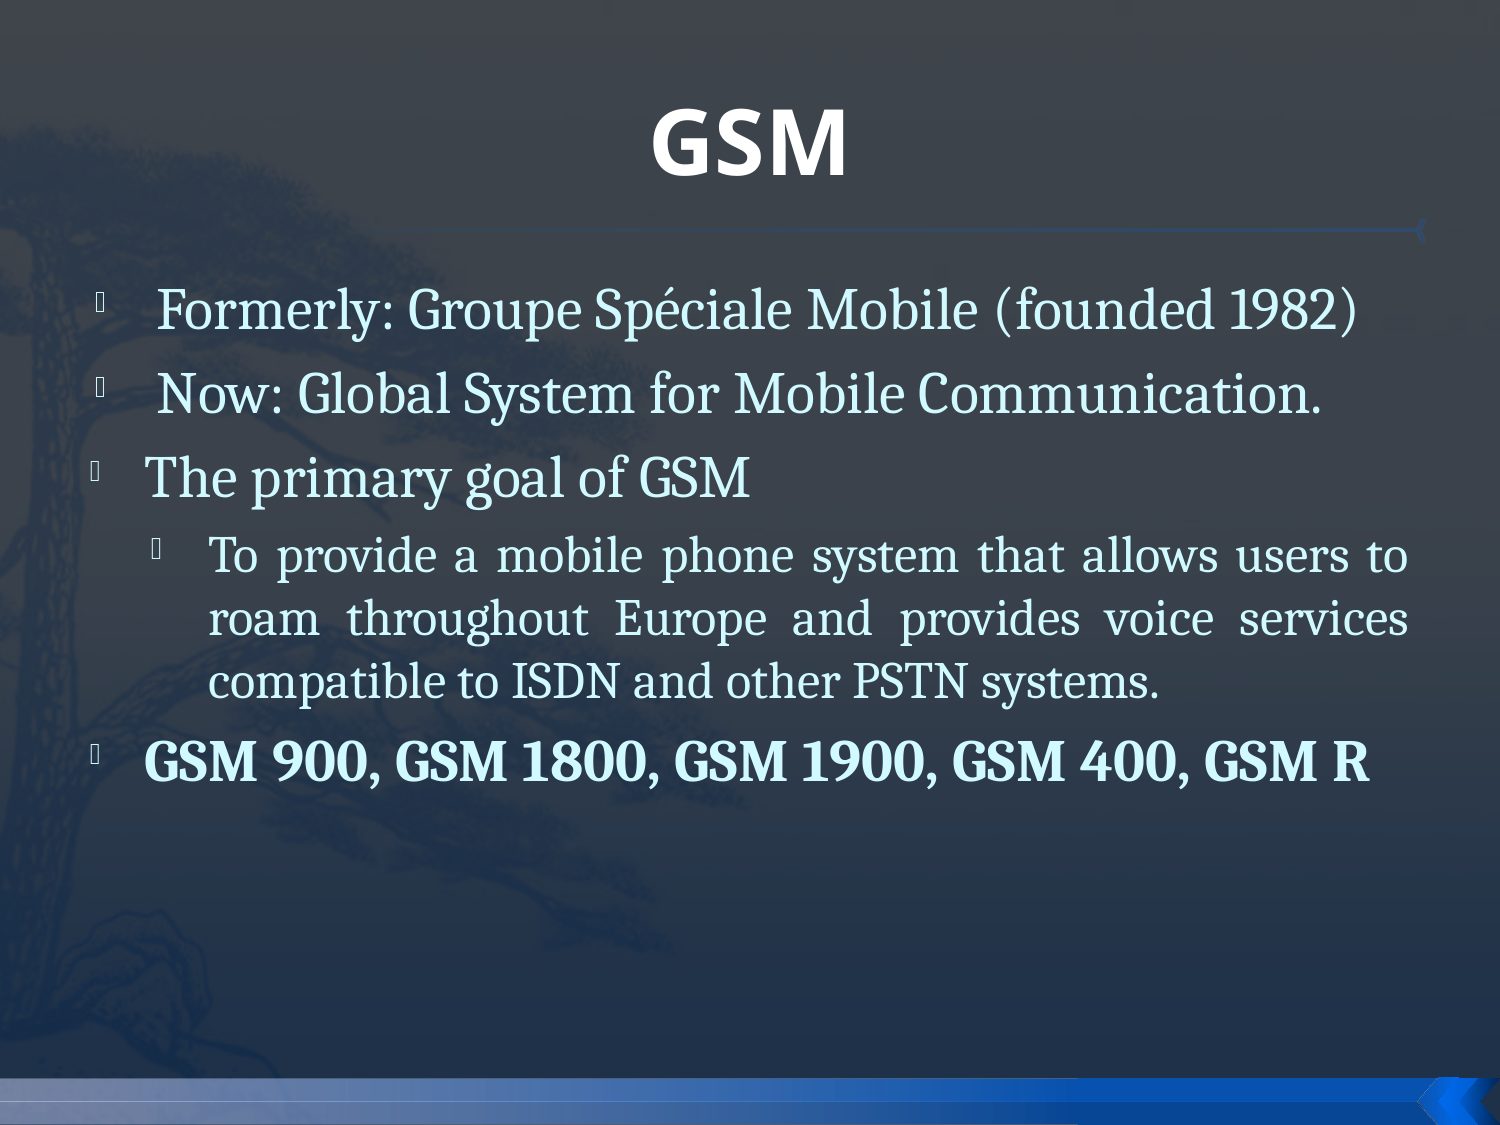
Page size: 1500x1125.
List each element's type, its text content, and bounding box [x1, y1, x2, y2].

title GSM [75, 45, 1425, 233]
list Formerly: Groupe Spéciale Mobile (founded 1982) Now: Global System for Mobile Communication. The primary goal of GSM To provide a mobile phone system that allows users to roam throughout Europe and provides voice services compatible to ISDN and other PSTN systems. GSM 900, GSM 1800, GSM 1900, GSM 400, GSM R [75, 262, 1425, 1005]
